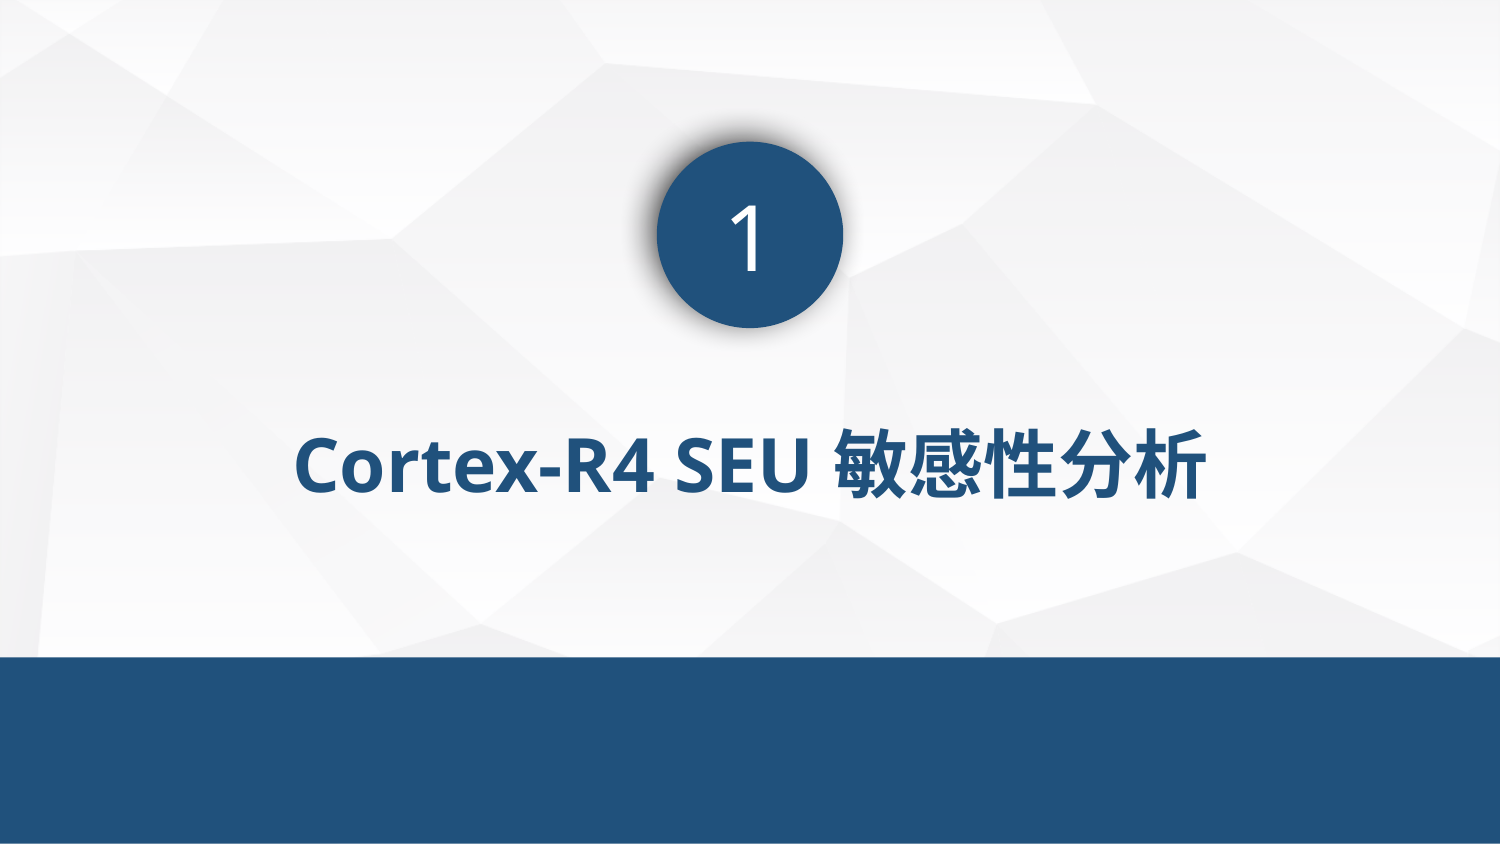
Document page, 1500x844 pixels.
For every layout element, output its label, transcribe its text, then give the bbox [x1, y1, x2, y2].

text_box 1 [655, 140, 845, 330]
picture [0, 0, 1500, 656]
text_box [0, 656, 1500, 844]
text_box Cortex-R4 SEU敏感性分析 [257, 409, 1243, 515]
